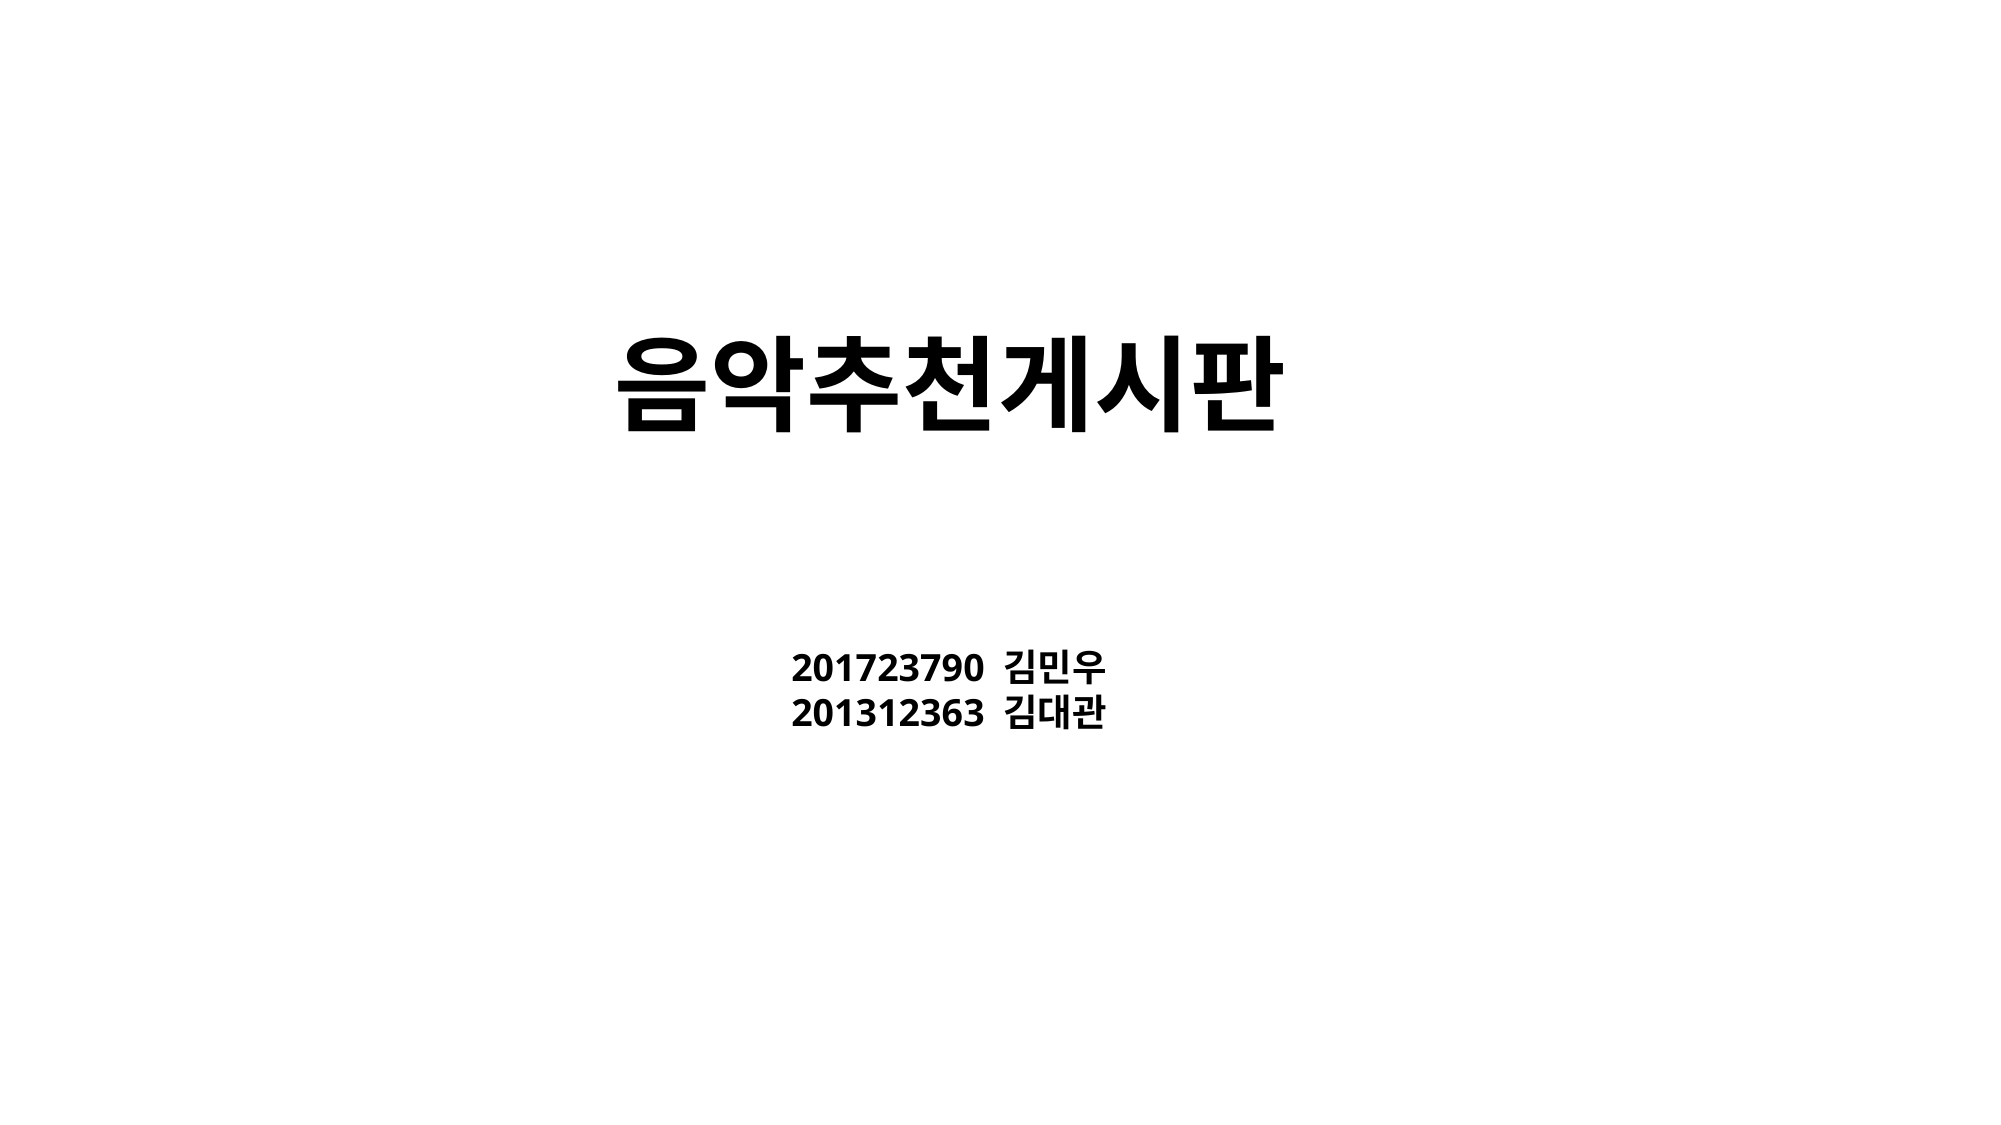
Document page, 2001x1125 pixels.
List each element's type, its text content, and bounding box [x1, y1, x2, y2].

text_box 음악추천게시판 [599, 312, 1438, 452]
text_box 201723790 김민우 201312363 김대관 [776, 636, 1370, 741]
